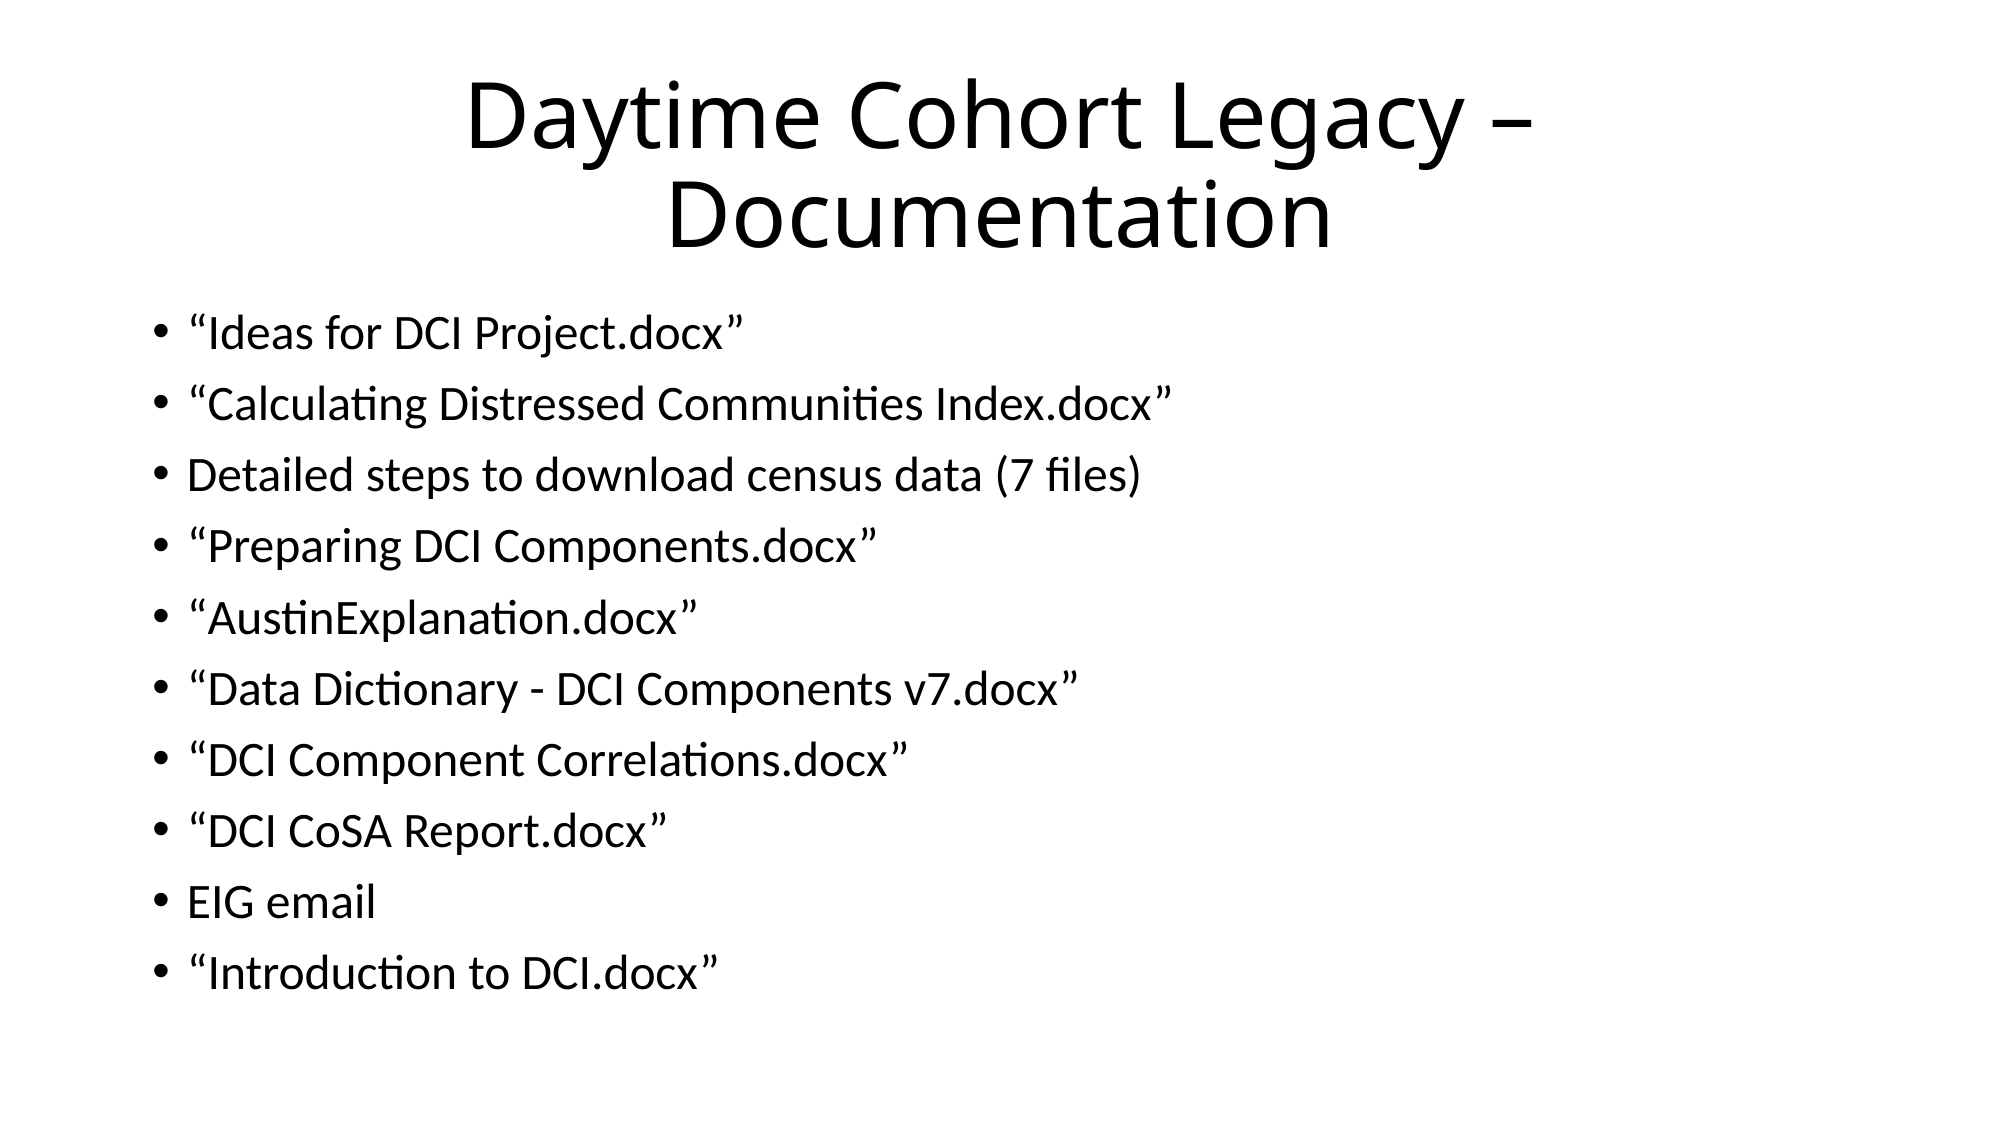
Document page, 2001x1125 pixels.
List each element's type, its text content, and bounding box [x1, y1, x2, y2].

title Daytime Cohort Legacy – Documentation [137, 59, 1863, 278]
list “Ideas for DCI Project.docx” “Calculating Distressed Communities Index.docx” Detailed steps to download census data (7 files) “Preparing DCI Components.docx” “AustinExplanation.docx” “Data Dictionary - DCI Components v7.docx” “DCI Component Correlations.docx” “DCI CoSA Report.docx” EIG email “Introduction to DCI.docx” [137, 299, 1863, 1014]
